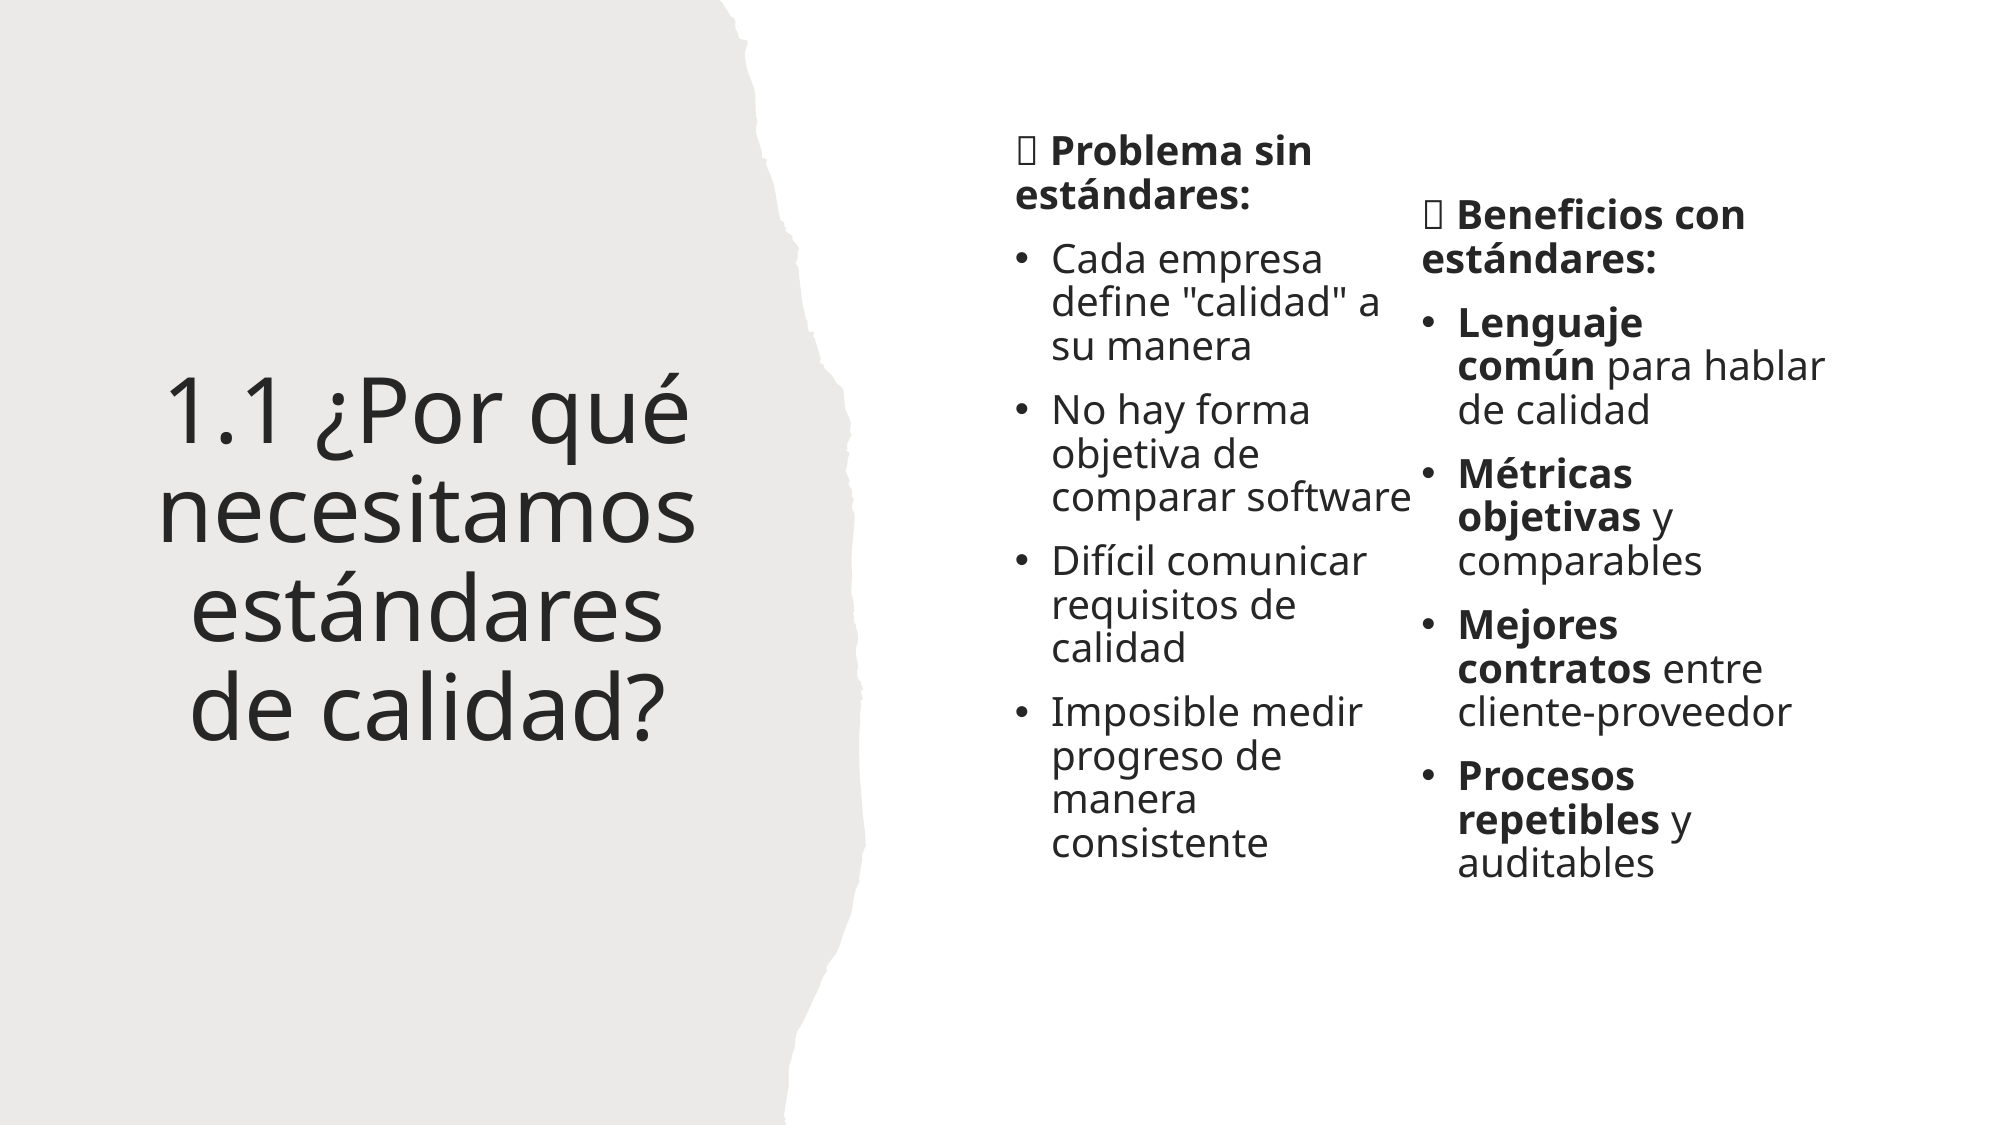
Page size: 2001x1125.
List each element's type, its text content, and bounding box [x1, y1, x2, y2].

text_box [0, 0, 867, 1125]
text_box [722, 0, 2000, 1125]
list 🤔 Problema sin estándares: Cada empresa define "calidad" a su manera No hay forma objetiva de comparar software Difícil comunicar requisitos de calidad Imposible medir progreso de manera consistente ✅ Beneficios con estándares: Lenguaje común para hablar de calidad Métricas objetivas y comparables Mejores contratos entre cliente-proveedor Procesos repetibles y auditables [999, 120, 1843, 1005]
title 1.1 ¿Por qué necesitamos estándares de calidad? [116, 256, 739, 869]
